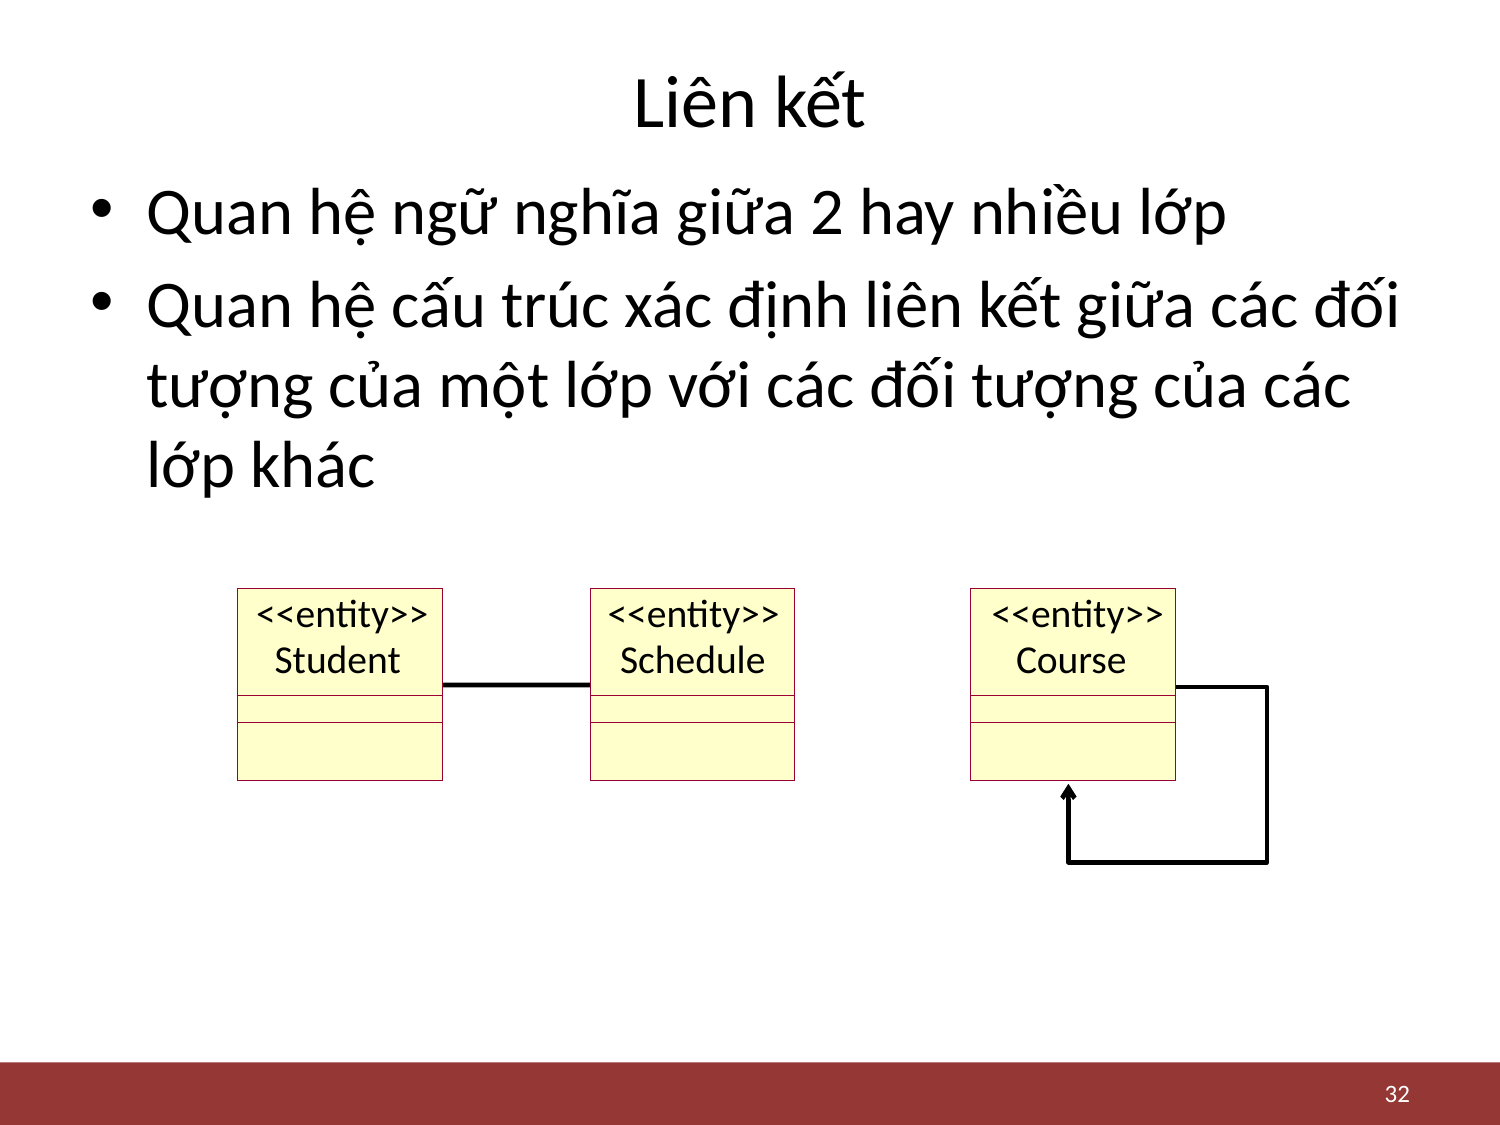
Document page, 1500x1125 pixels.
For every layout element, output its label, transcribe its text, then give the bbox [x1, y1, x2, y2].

text_box [237, 722, 443, 781]
text_box [590, 588, 795, 695]
text_box [590, 695, 795, 722]
text_box [970, 695, 1176, 722]
text_box Course [1016, 635, 1128, 682]
title Liên kết [75, 45, 1425, 150]
text_box <<entity>> [607, 587, 781, 635]
text_box [237, 588, 443, 695]
text_box [590, 722, 795, 781]
text_box <<entity>> [991, 587, 1165, 635]
text_box [1061, 686, 1268, 863]
text_box [970, 722, 1176, 781]
text_box Schedule [603, 634, 782, 682]
text_box [970, 588, 1176, 695]
text_box <<entity>> [256, 587, 429, 635]
text_box [237, 695, 443, 722]
slide_number 32 [1074, 1072, 1425, 1113]
text_box Student [251, 634, 425, 682]
list Quan hệ ngữ nghĩa giữa 2 hay nhiều lớp Quan hệ cấu trúc xác định liên kết giữa các đối tượng của một lớp với các đối tượng của các lớp khác [75, 159, 1425, 1005]
